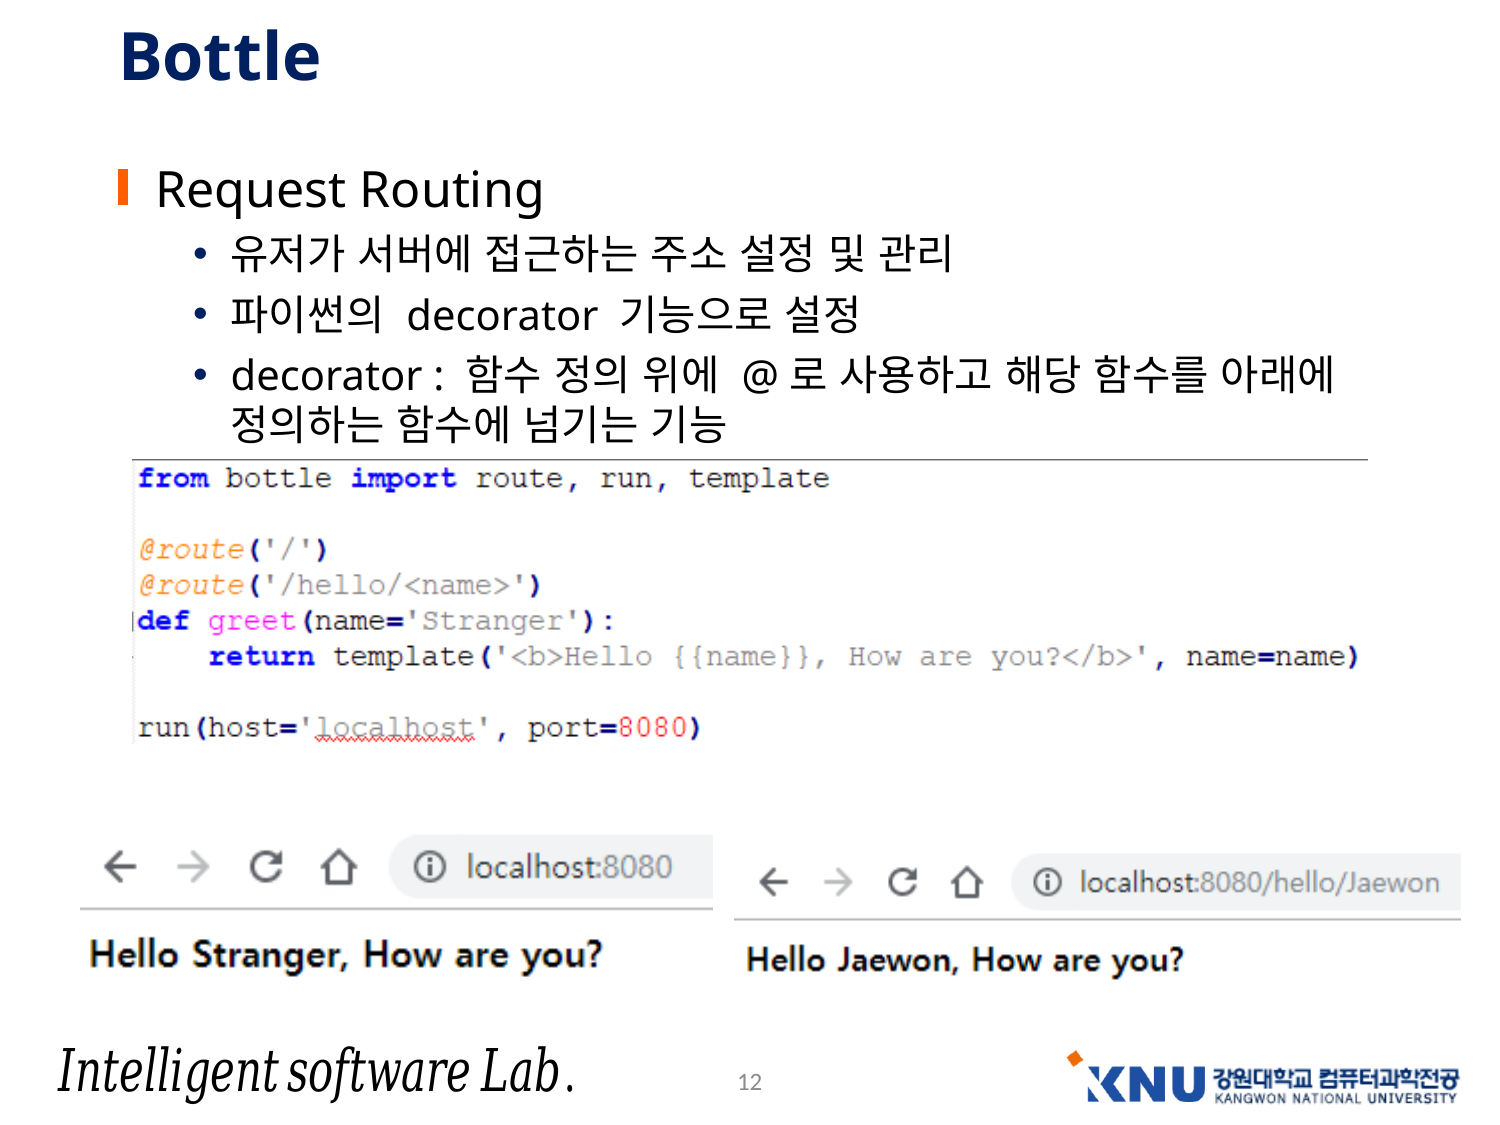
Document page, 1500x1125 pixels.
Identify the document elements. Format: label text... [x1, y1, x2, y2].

picture [1066, 1050, 1205, 1102]
picture [734, 850, 1461, 1002]
picture [80, 826, 713, 1002]
title Bottle [103, 15, 1397, 101]
picture [1206, 1063, 1468, 1106]
picture [132, 459, 1368, 744]
list Request Routing 유저가 서버에 접근하는 주소 설정 및 관리 파이썬의 decorator 기능으로 설정 decorator : 함수 정의 위에 @로 사용하고 해당 함수를 아래에 정의하는 함수에 넘기는 기능 [103, 149, 1397, 1002]
picture [118, 169, 128, 205]
